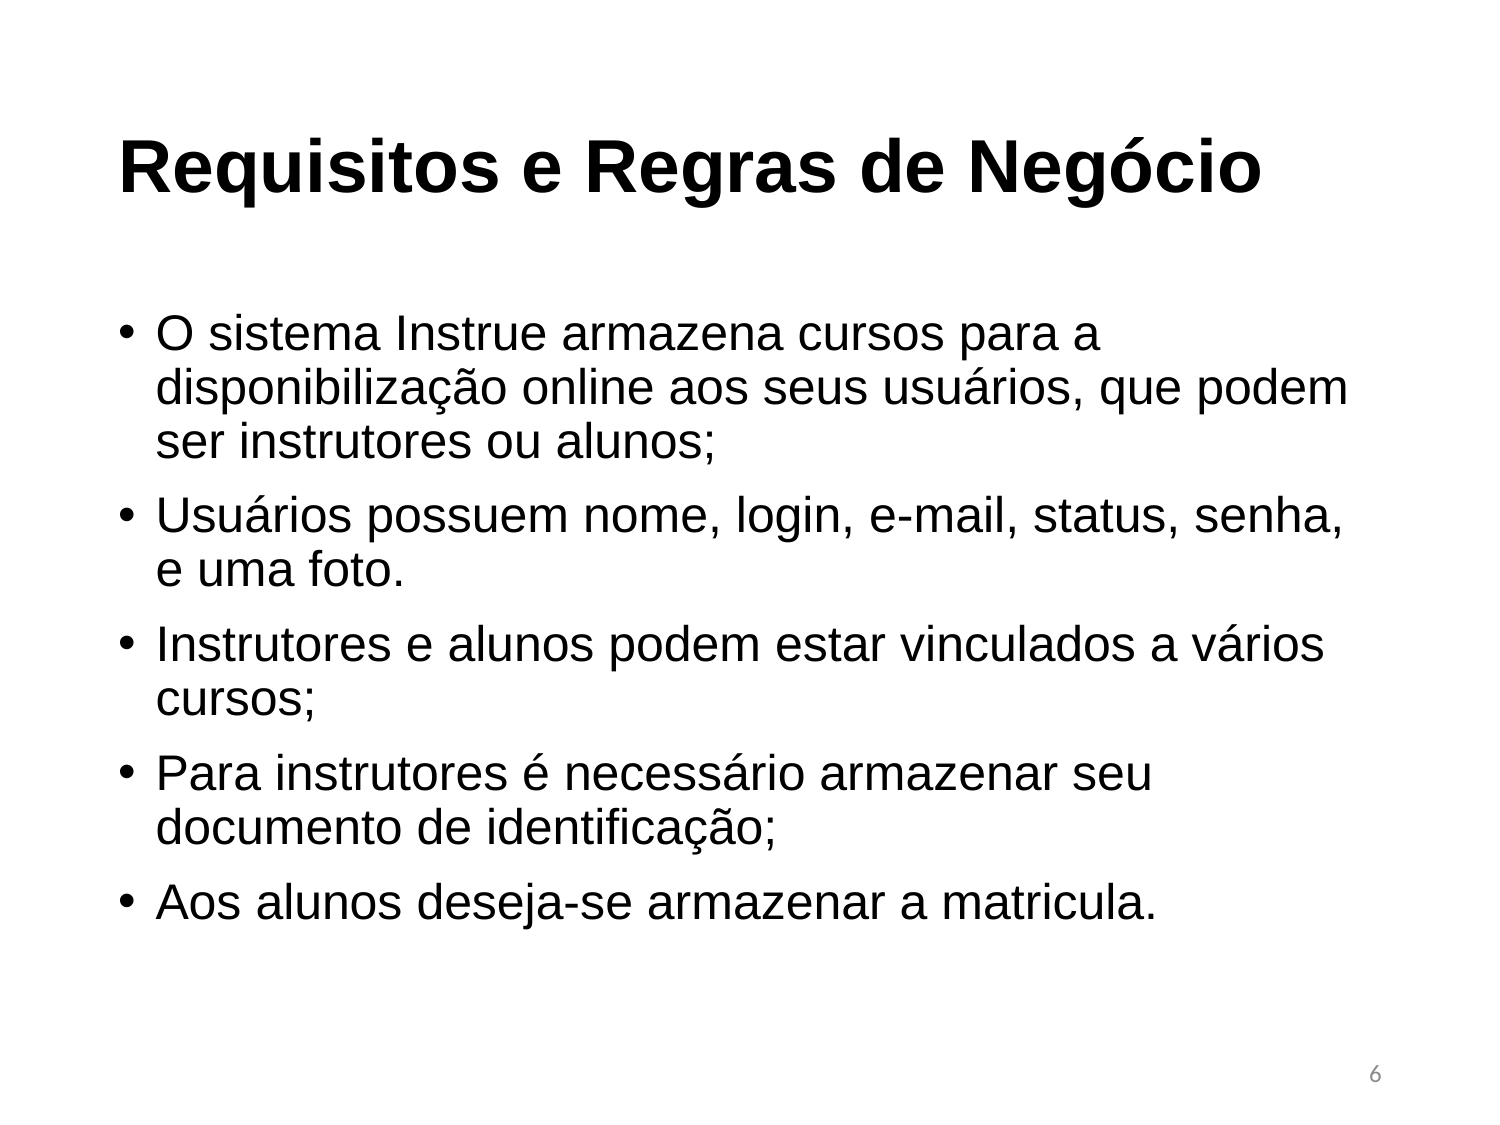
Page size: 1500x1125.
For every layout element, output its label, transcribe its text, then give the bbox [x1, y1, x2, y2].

title Requisitos e Regras de Negócio [103, 59, 1397, 278]
slide_number 6 [1059, 1042, 1397, 1103]
list O sistema Instrue armazena cursos para a disponibilização online aos seus usuários, que podem ser instrutores ou alunos; Usuários possuem nome, login, e-mail, status, senha, e uma foto. Instrutores e alunos podem estar vinculados a vários cursos; Para instrutores é necessário armazenar seu documento de identificação; Aos alunos deseja-se armazenar a matricula. [103, 299, 1397, 1014]
